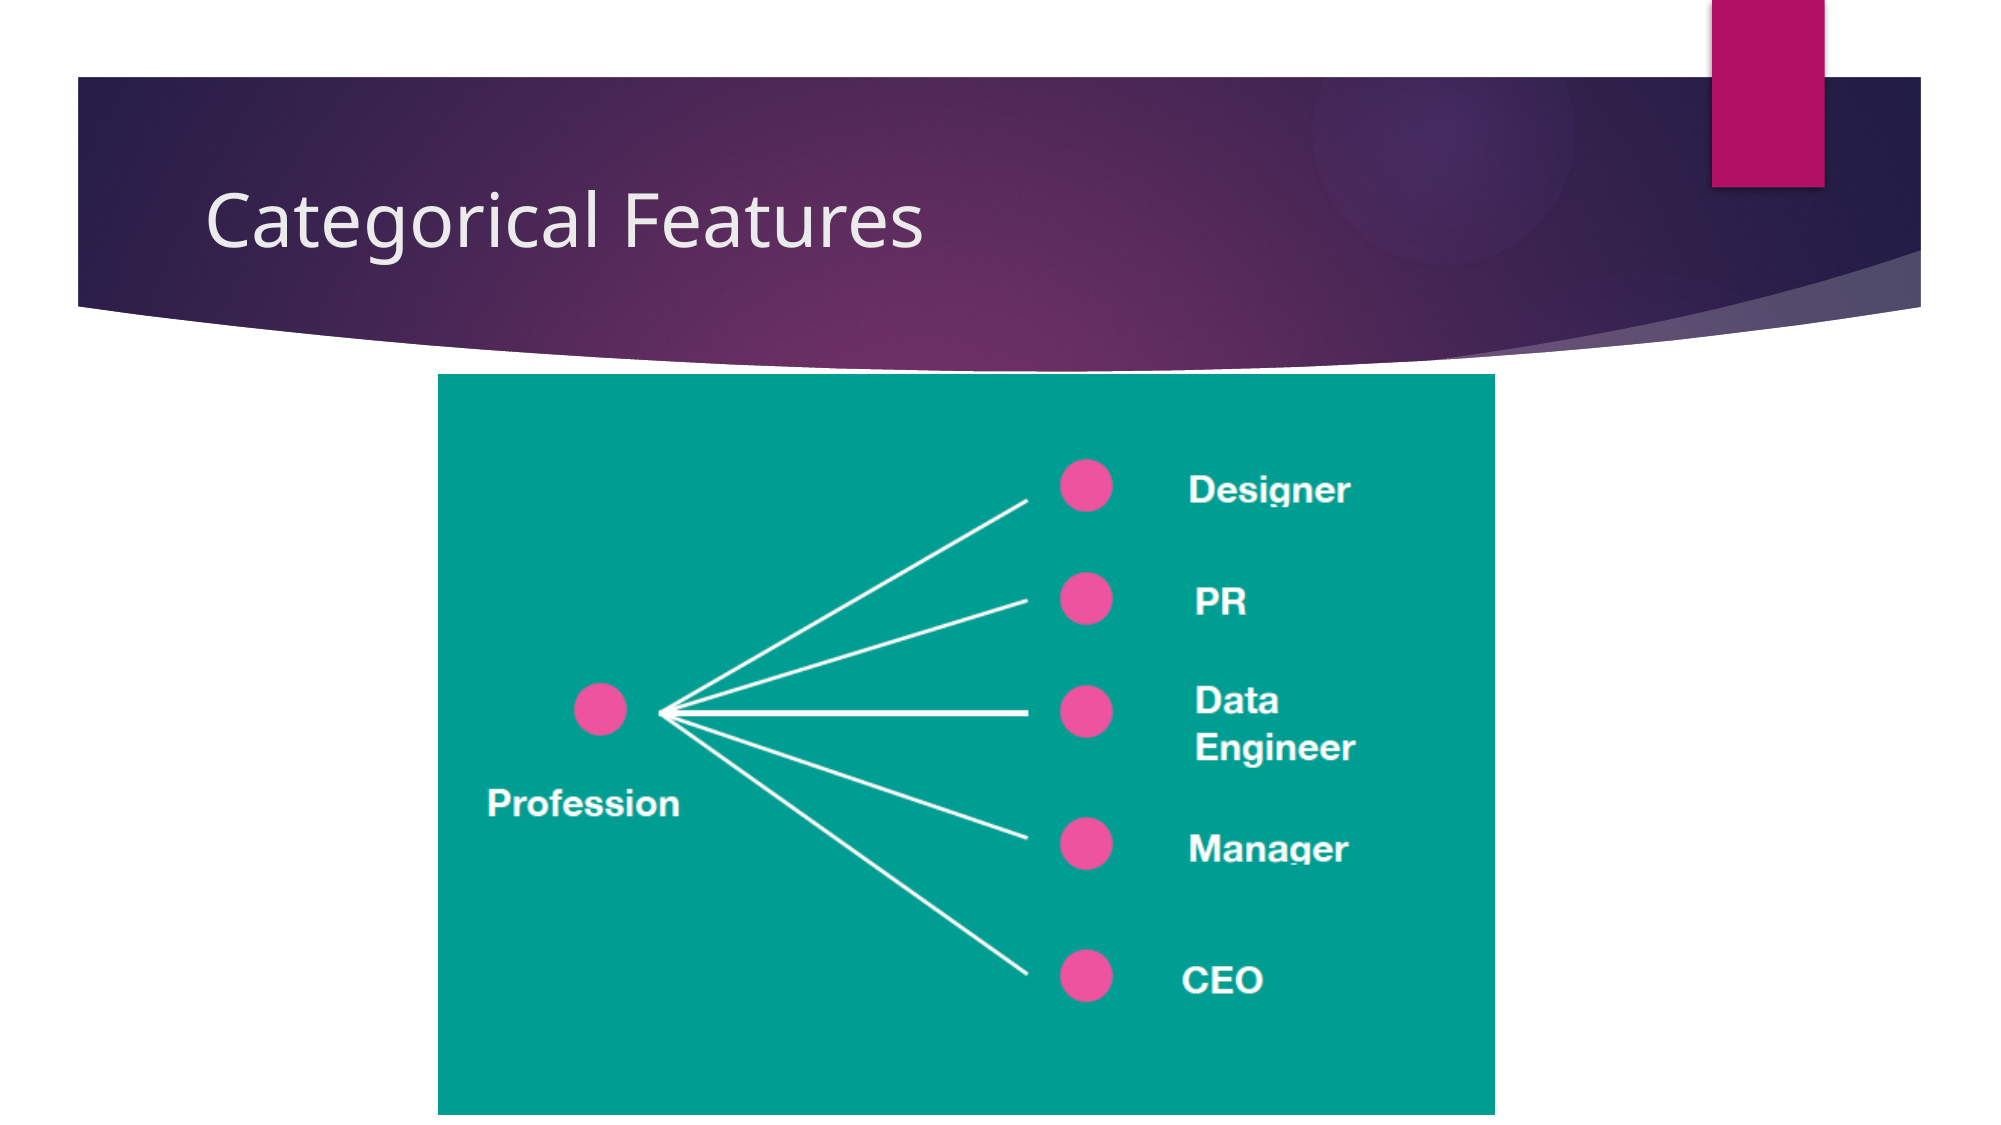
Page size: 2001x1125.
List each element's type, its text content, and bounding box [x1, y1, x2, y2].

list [438, 374, 1495, 1115]
title Categorical Features [189, 159, 1627, 276]
